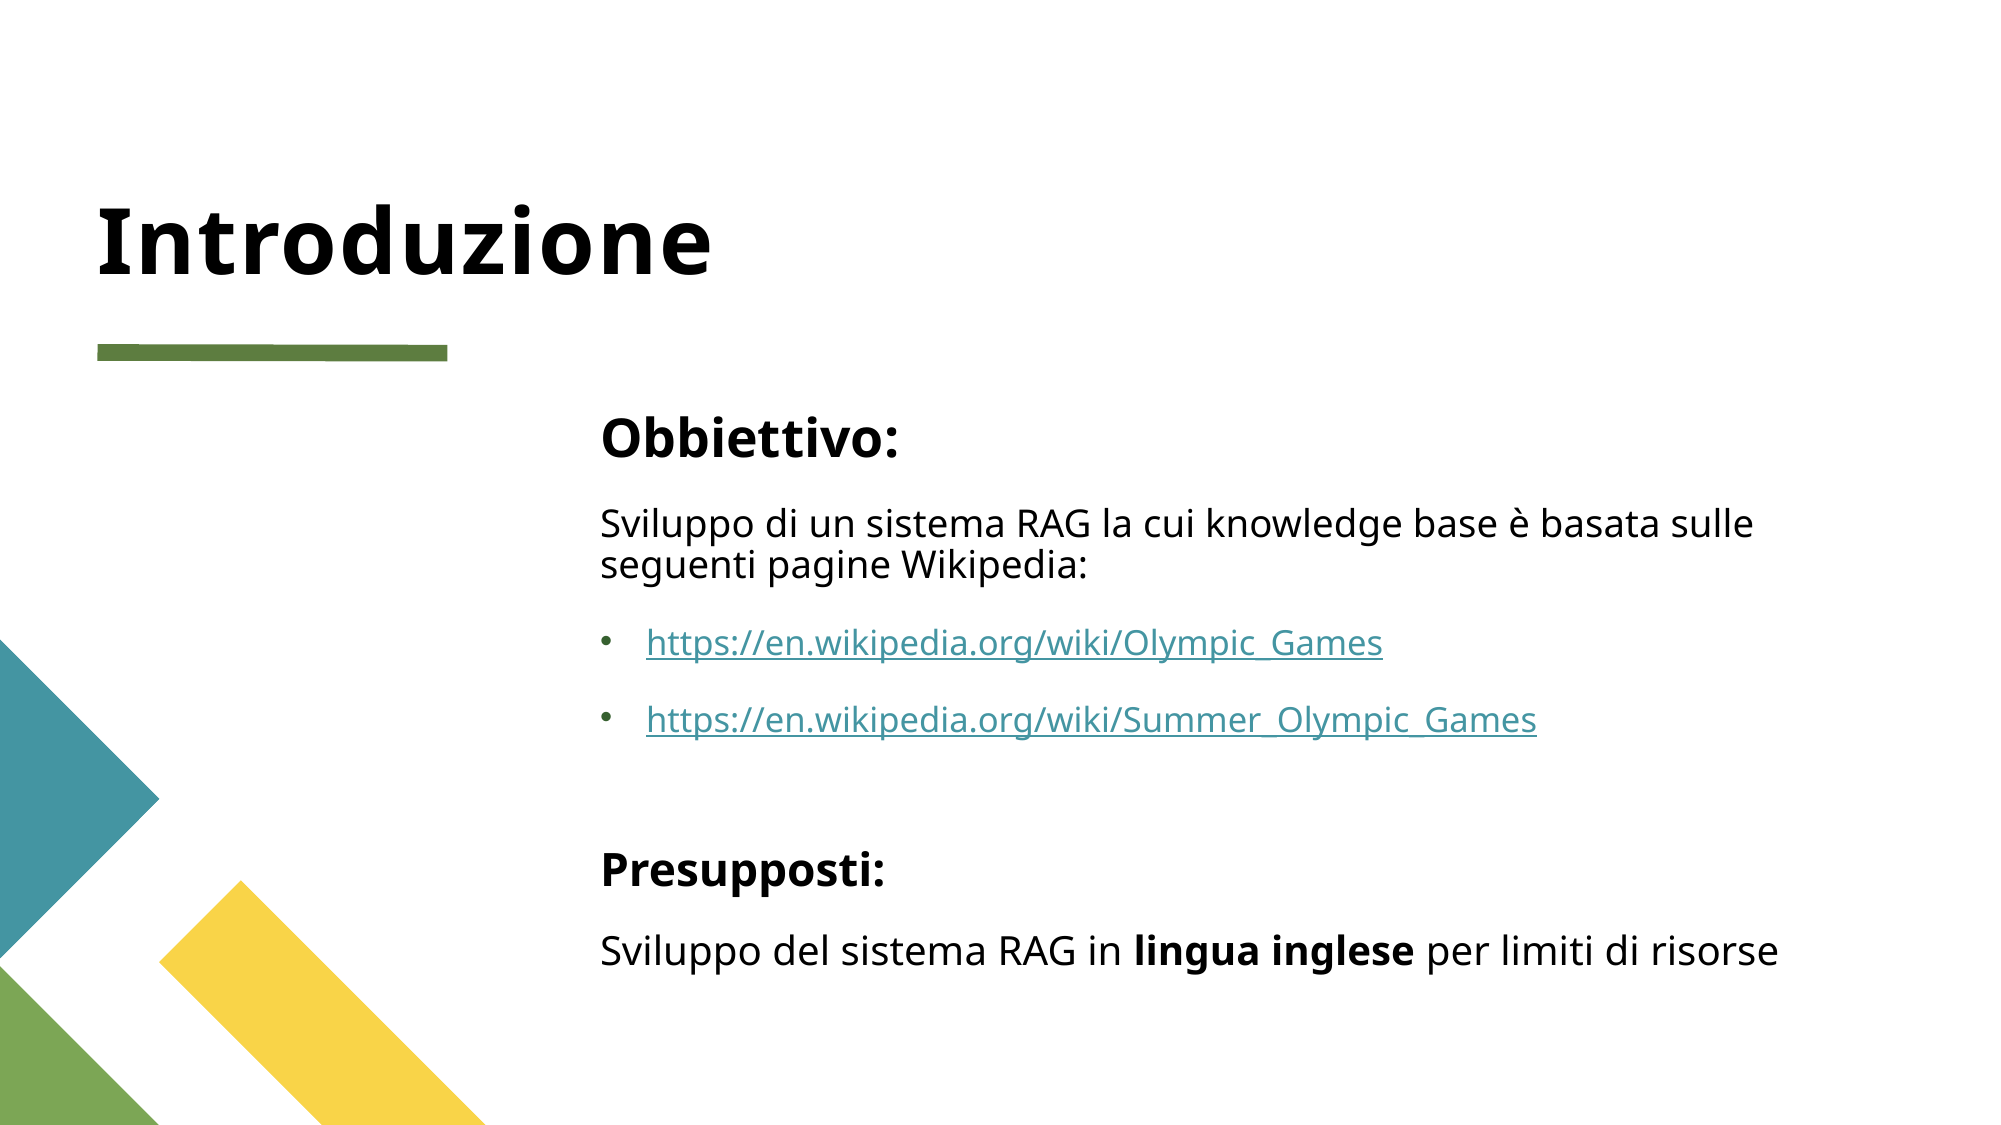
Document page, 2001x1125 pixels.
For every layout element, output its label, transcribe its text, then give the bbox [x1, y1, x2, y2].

list Obbiettivo: Sviluppo di un sistema RAG la cui knowledge base è basata sulle seguenti pagine Wikipedia: https://en.wikipedia.org/wiki/Olympic_Games https://en.wikipedia.org/wiki/Summer_Olympic_Games Presupposti: Sviluppo del sistema RAG in lingua inglese per limiti di risorse [600, 374, 1882, 982]
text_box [0, 639, 486, 1125]
title Introduzione [97, 16, 1882, 293]
